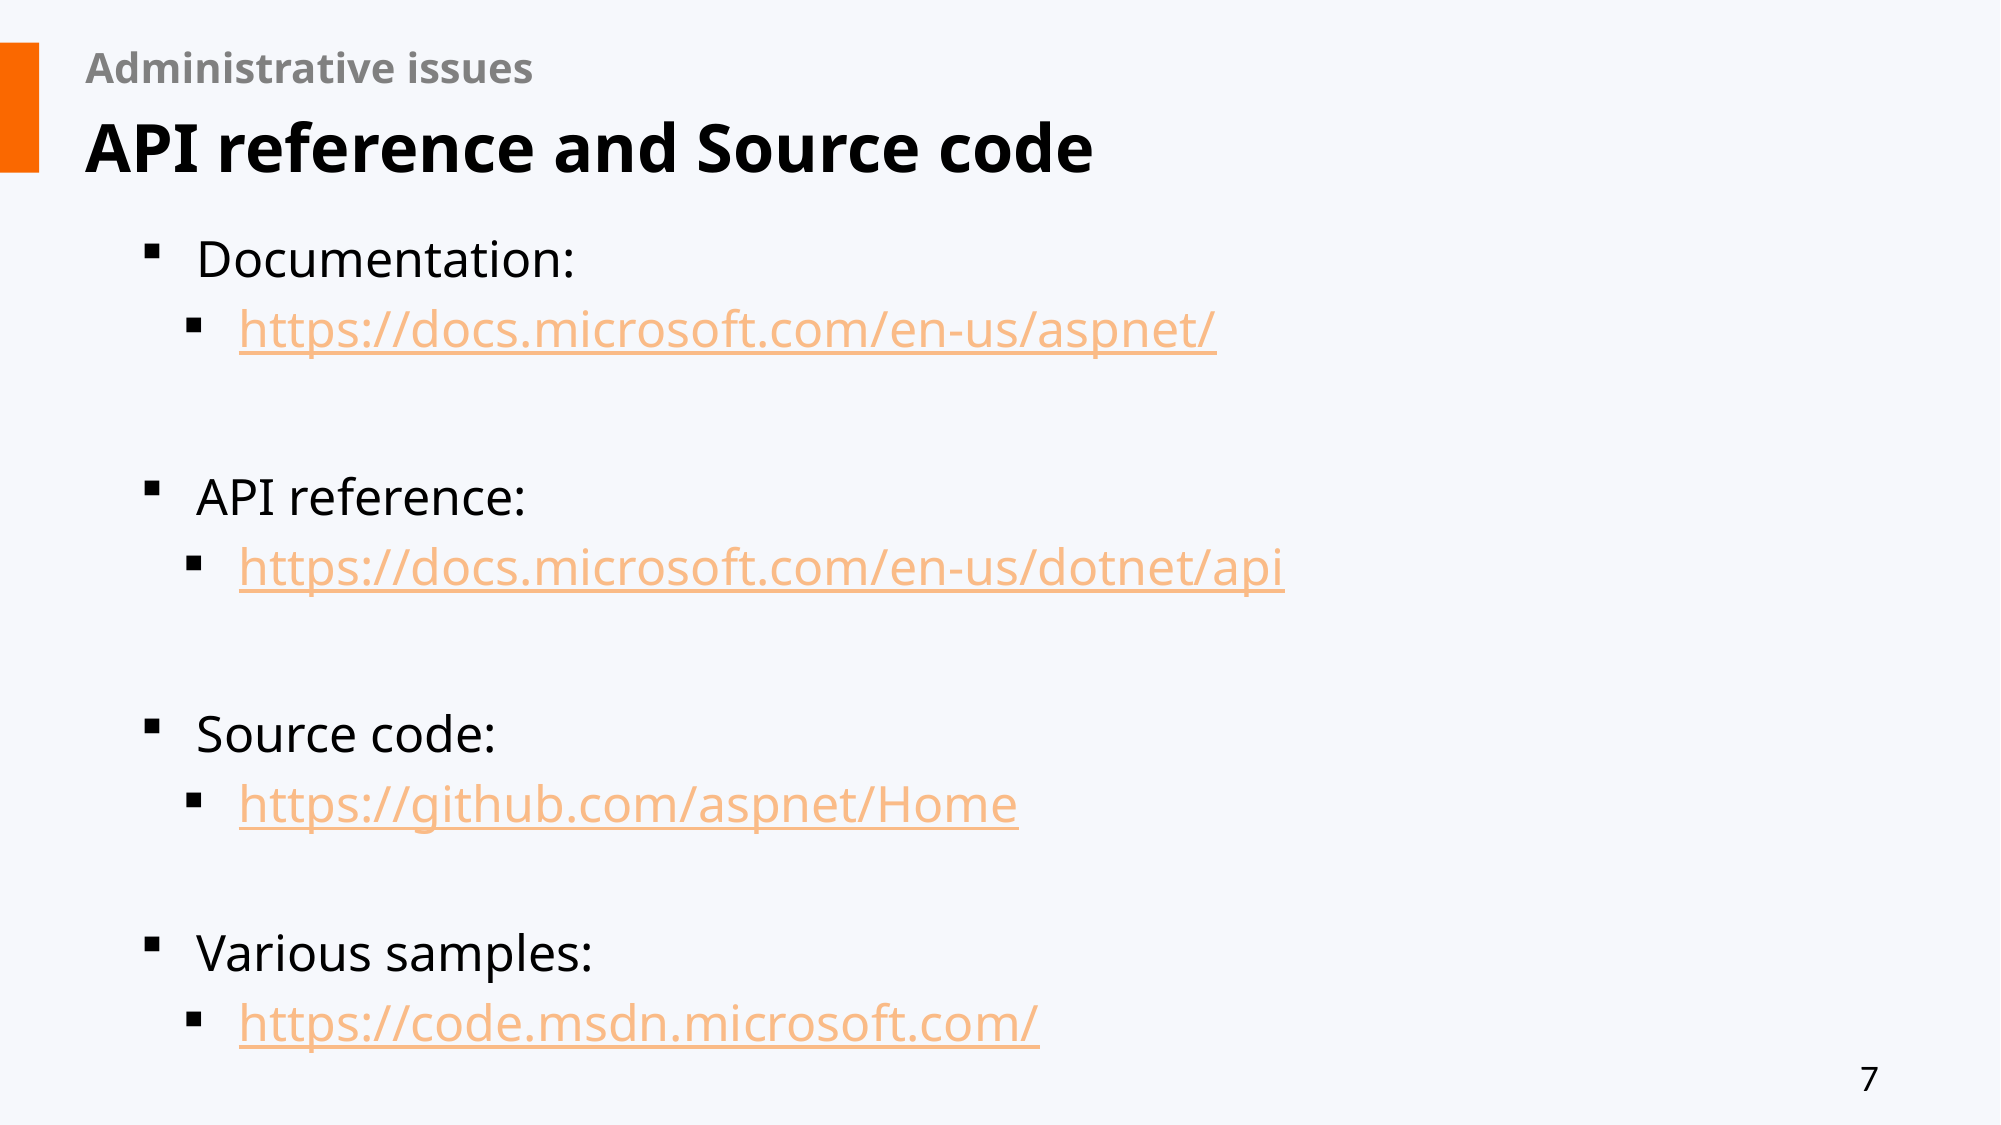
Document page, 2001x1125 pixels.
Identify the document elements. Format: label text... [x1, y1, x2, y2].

list Documentation: https://docs.microsoft.com/en-us/aspnet/ API reference: https://docs.microsoft.com/en-us/dotnet/api Source code: https://github.com/aspnet/Home Various samples: https://code.msdn.microsoft.com/ [125, 219, 1903, 1010]
list API reference and Source code [70, 98, 1902, 169]
title Administrative issues [70, 42, 1902, 90]
